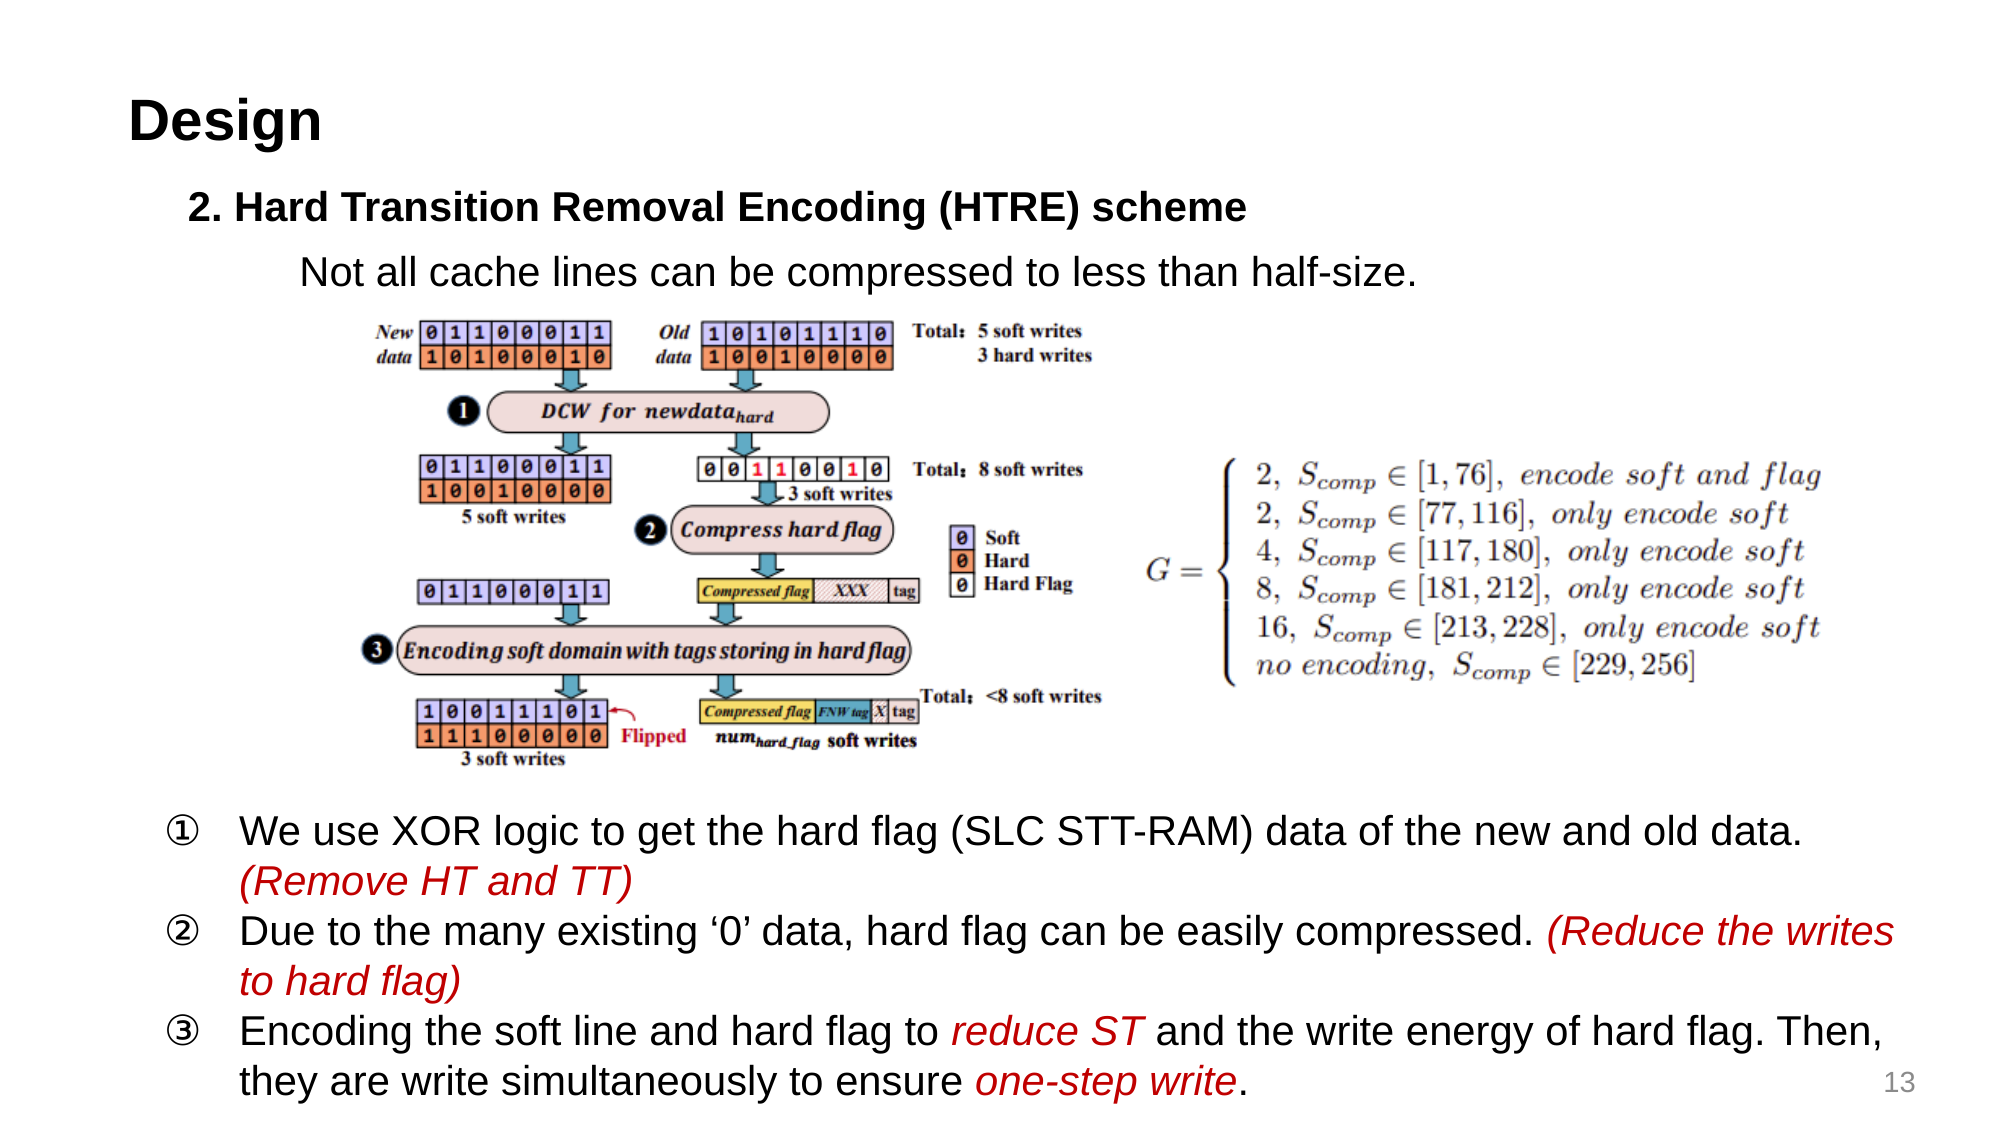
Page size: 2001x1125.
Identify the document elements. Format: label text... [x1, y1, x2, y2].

picture [350, 301, 1119, 776]
picture [1139, 447, 1863, 694]
text_box 2. Hard Transition Removal Encoding (HTRE) scheme [173, 172, 1390, 238]
text_box Design [114, 75, 1237, 160]
text_box We use XOR logic to get the hard flag (SLC STT-RAM) data of the new and old data. (Remove HT and TT) Due to the many existing ‘0’ data, hard flag can be easily compressed. (Reduce the writes to hard flag) Encoding the soft line and hard flag to reduce ST and the write energy of hard flag. Then, they are write simultaneously to ensure one-step write. [149, 796, 1931, 1125]
text_box Not all cache lines can be compressed to less than half-size. [284, 236, 1434, 302]
